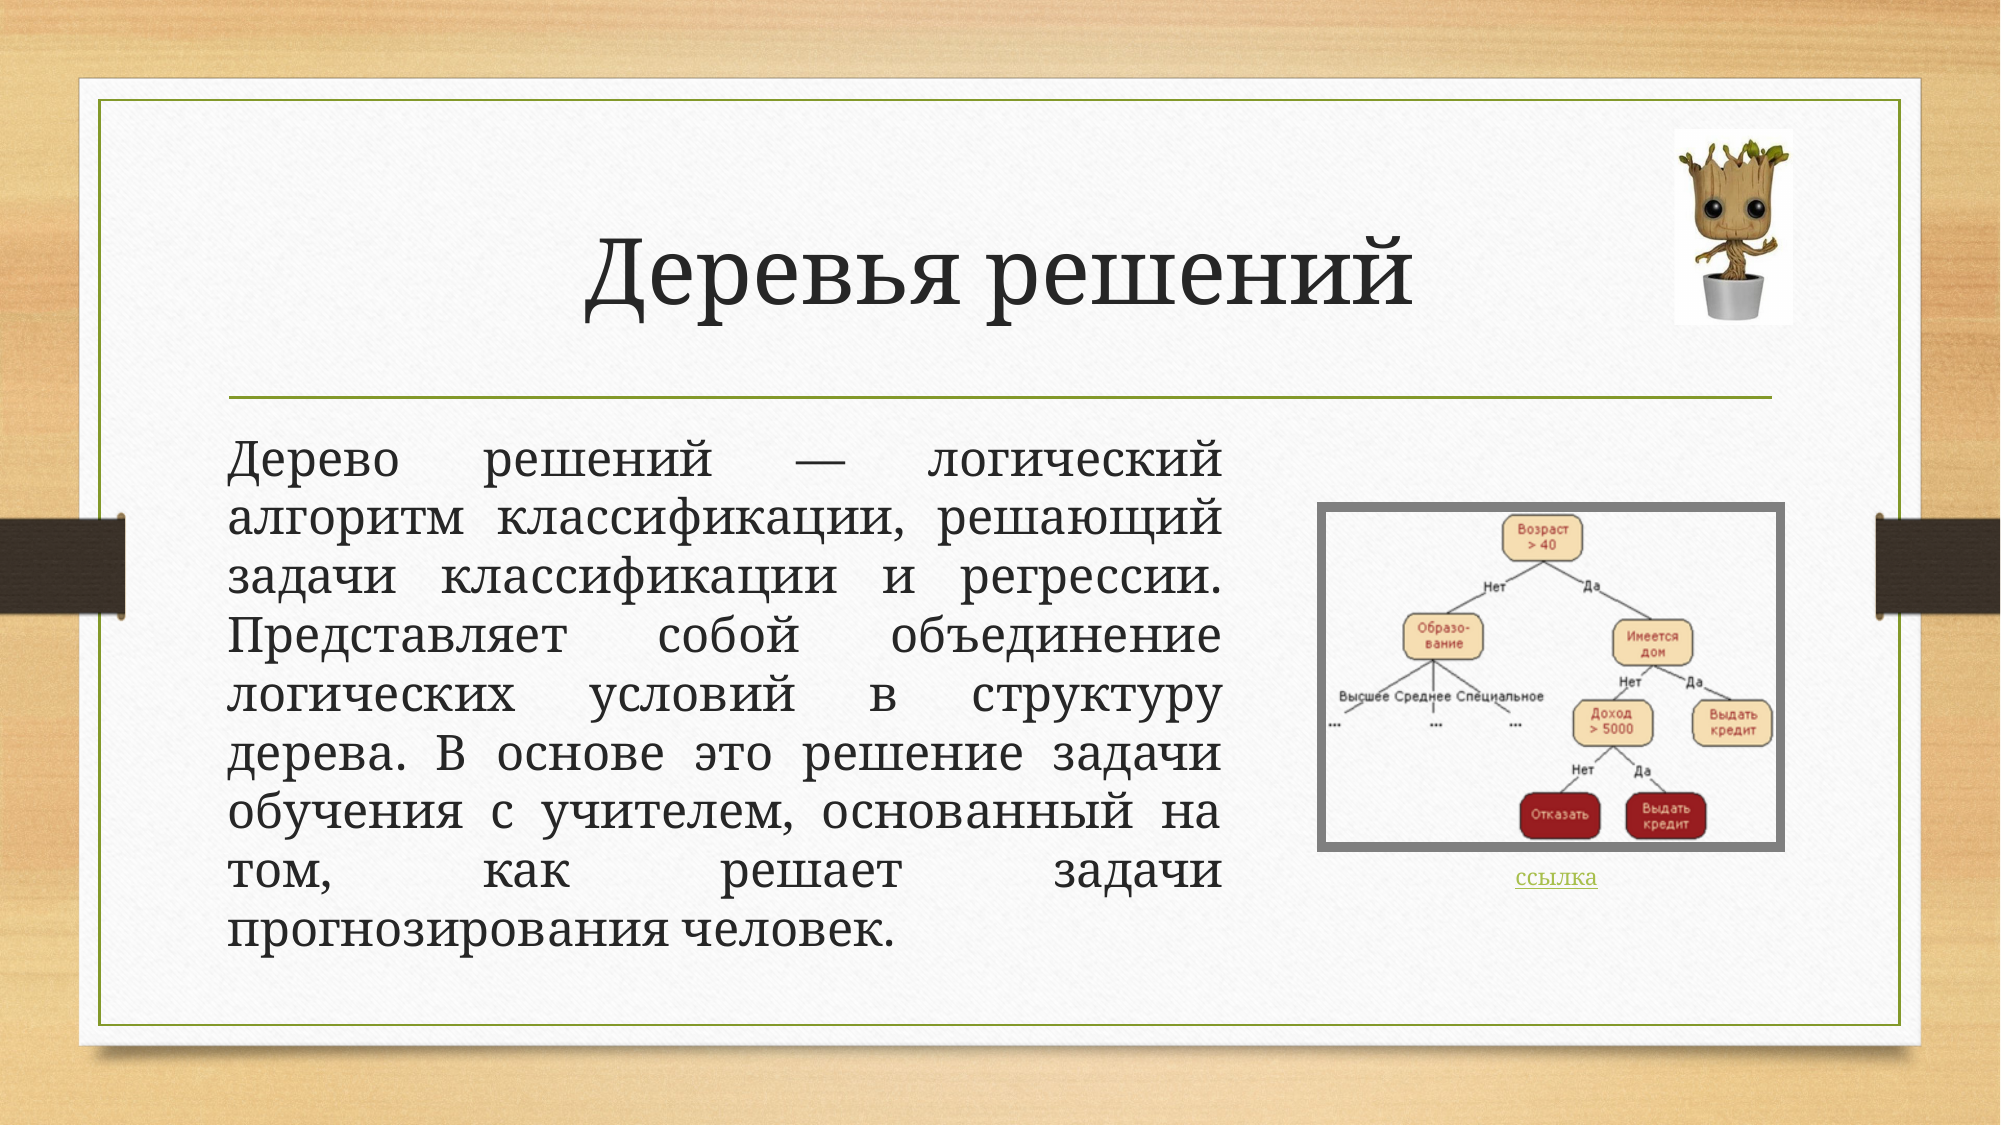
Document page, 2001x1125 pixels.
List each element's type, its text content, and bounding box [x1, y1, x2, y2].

title Деревья решений [212, 161, 1788, 375]
picture [0, 0, 2001, 1125]
text_box ссылка [1326, 855, 1788, 902]
list Дерево решений — логический алгоритм классификации, решающий задачи классификации и регрессии. Представляет собой объединение логических условий в структуру дерева. В основе это решение задачи обучения с учителем, основанный на том, как решает задачи прогнозирования человек. [212, 419, 1239, 964]
